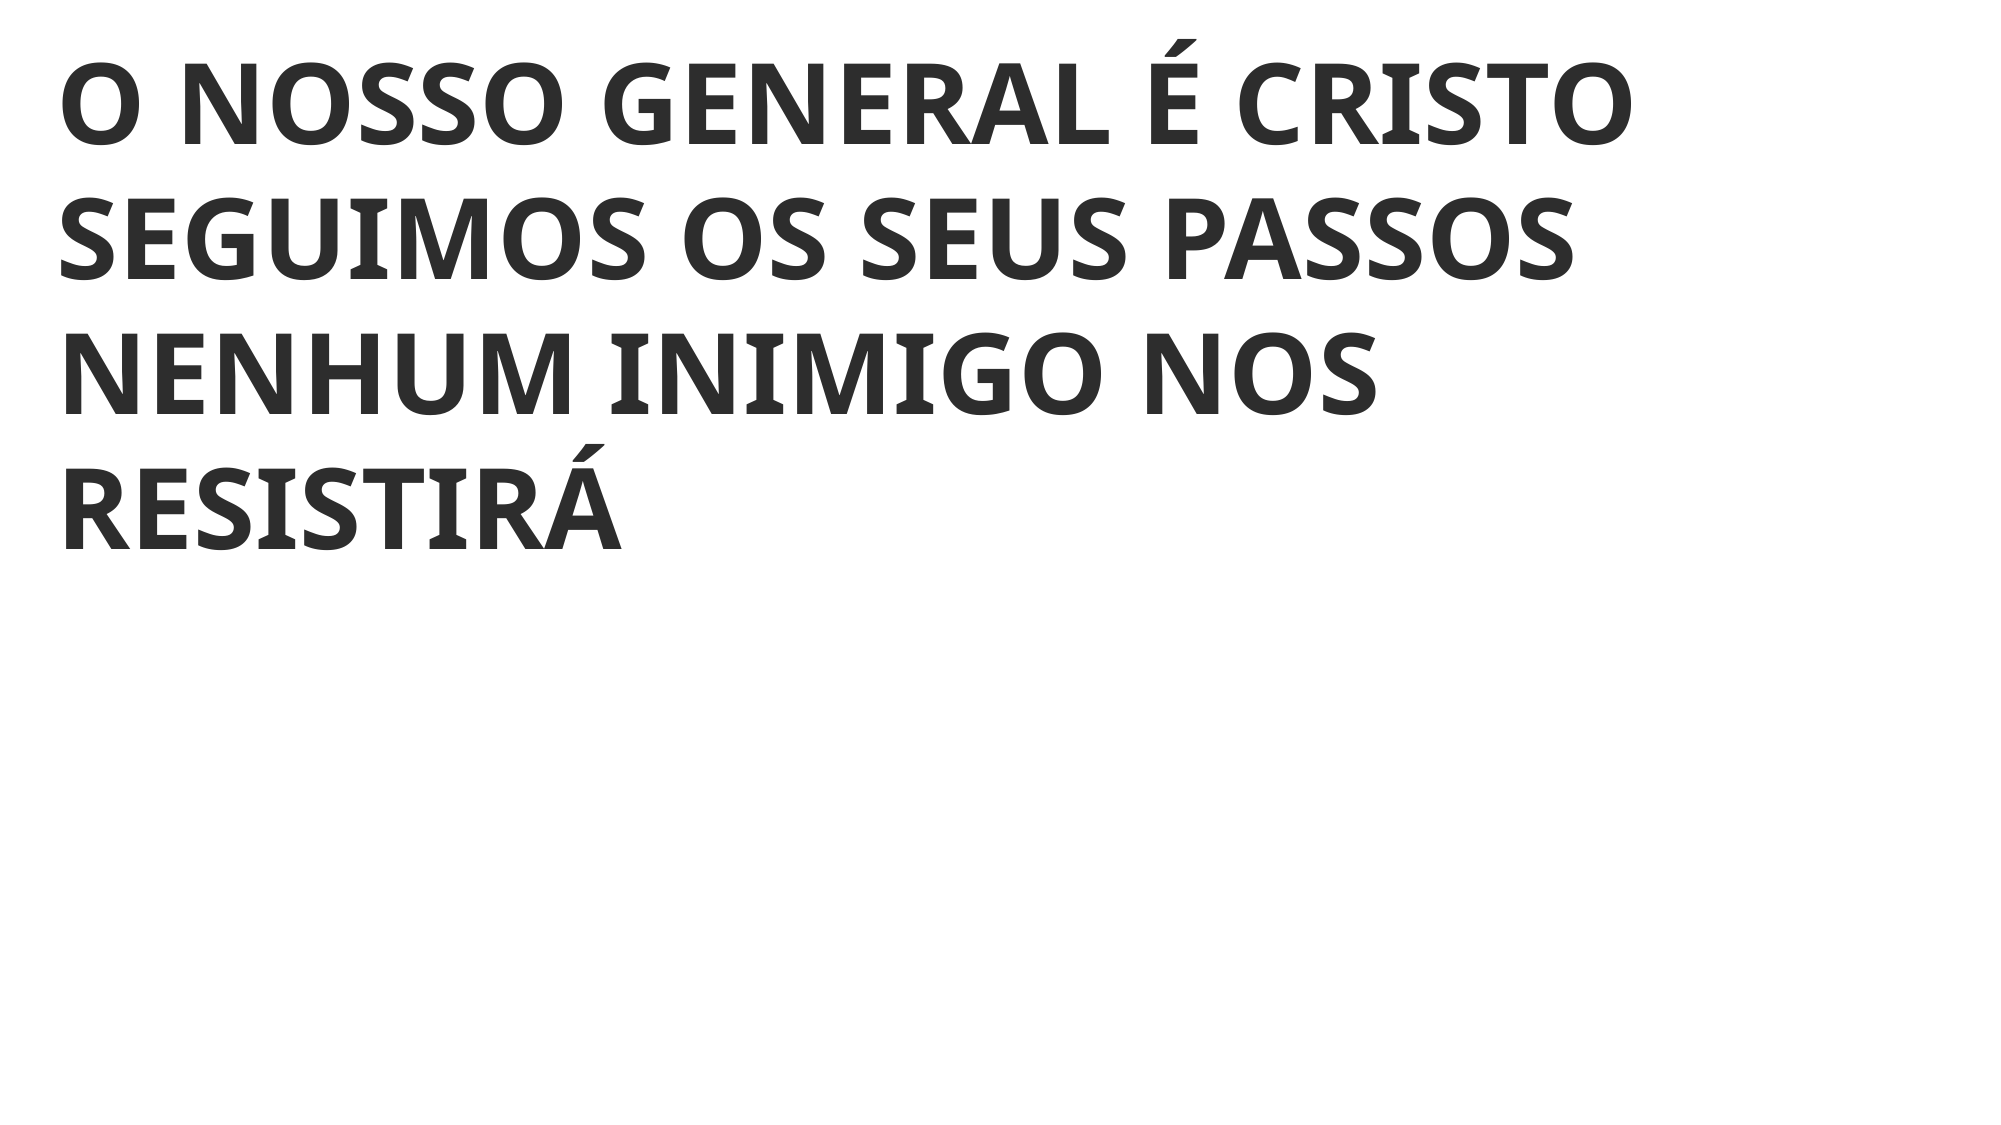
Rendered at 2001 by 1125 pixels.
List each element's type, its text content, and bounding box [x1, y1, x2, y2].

text_box O NOSSO GENERAL É CRISTO SEGUIMOS OS SEUS PASSOS NENHUM INIMIGO NOS RESISTIRÁ [41, 24, 1942, 579]
